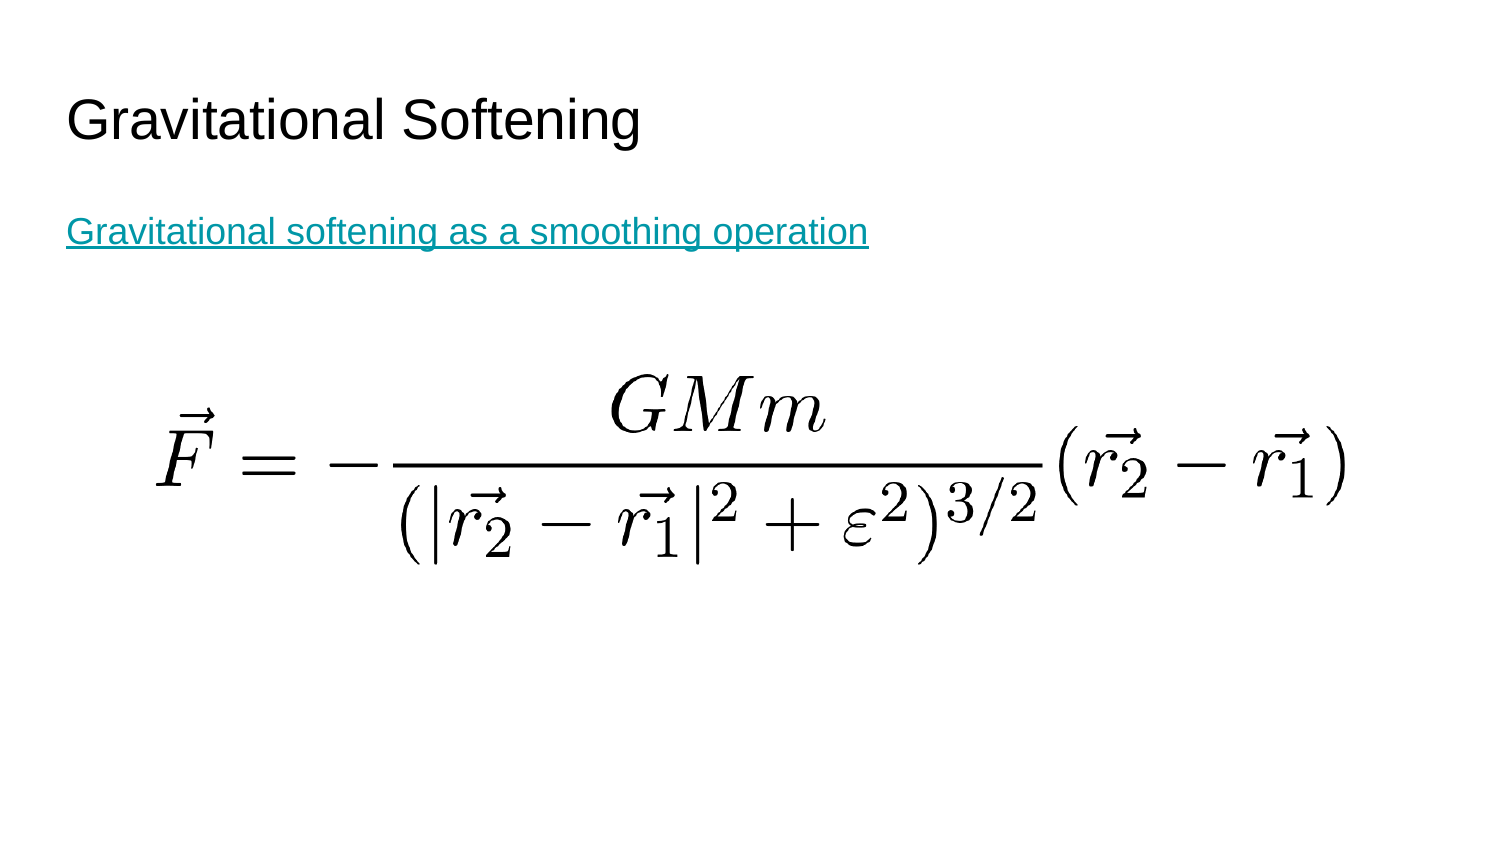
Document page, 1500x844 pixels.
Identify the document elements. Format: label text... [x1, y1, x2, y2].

title Gravitational Softening [51, 72, 1449, 167]
list Gravitational softening as a smoothing operation [51, 189, 1449, 750]
picture [155, 374, 1345, 565]
